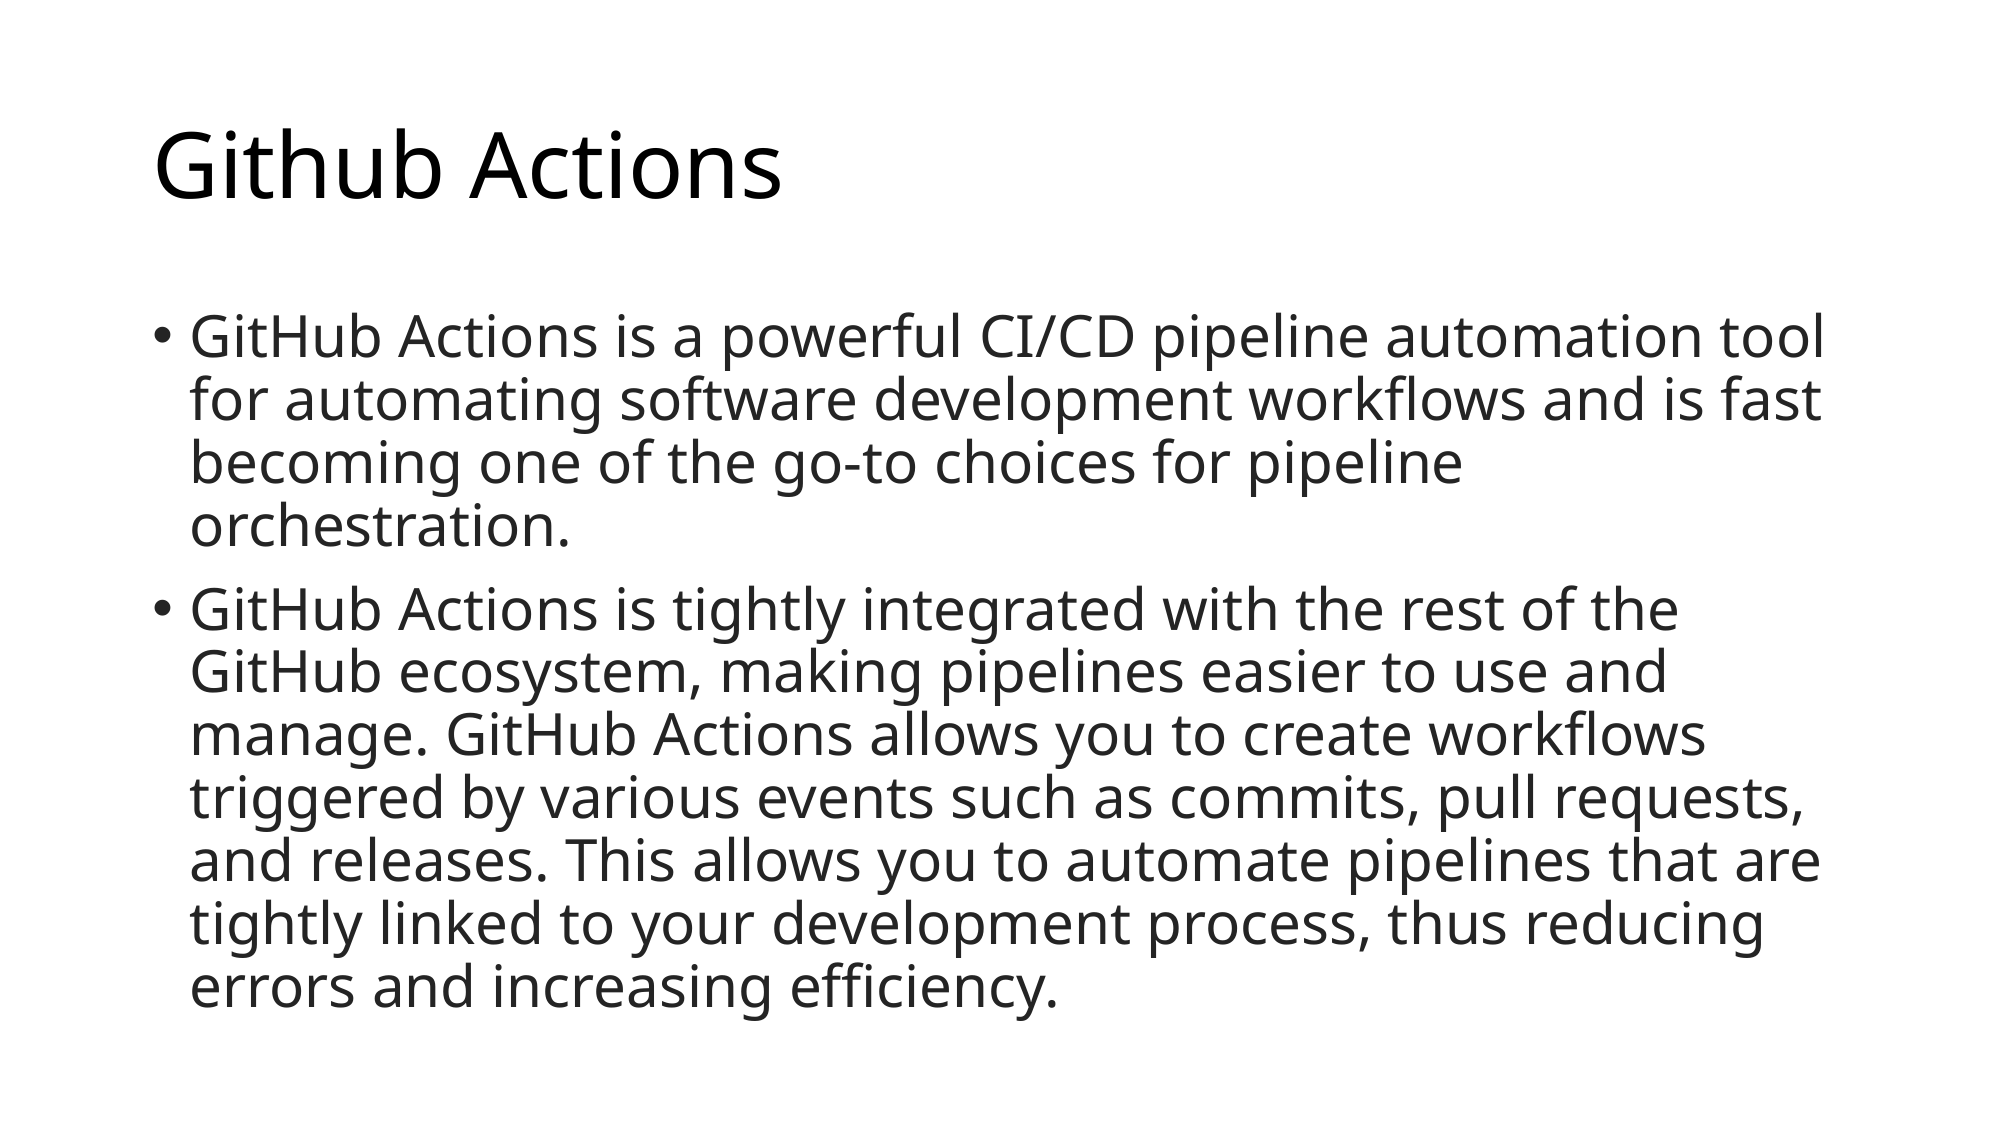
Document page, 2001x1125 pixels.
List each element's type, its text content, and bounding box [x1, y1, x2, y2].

title Github Actions [137, 59, 1863, 278]
list GitHub Actions is a powerful CI/CD pipeline automation tool for automating software development workflows and is fast becoming one of the go-to choices for pipeline orchestration. GitHub Actions is tightly integrated with the rest of the GitHub ecosystem, making pipelines easier to use and manage. GitHub Actions allows you to create workflows triggered by various events such as commits, pull requests, and releases. This allows you to automate pipelines that are tightly linked to your development process, thus reducing errors and increasing efficiency. [137, 299, 1863, 1014]
